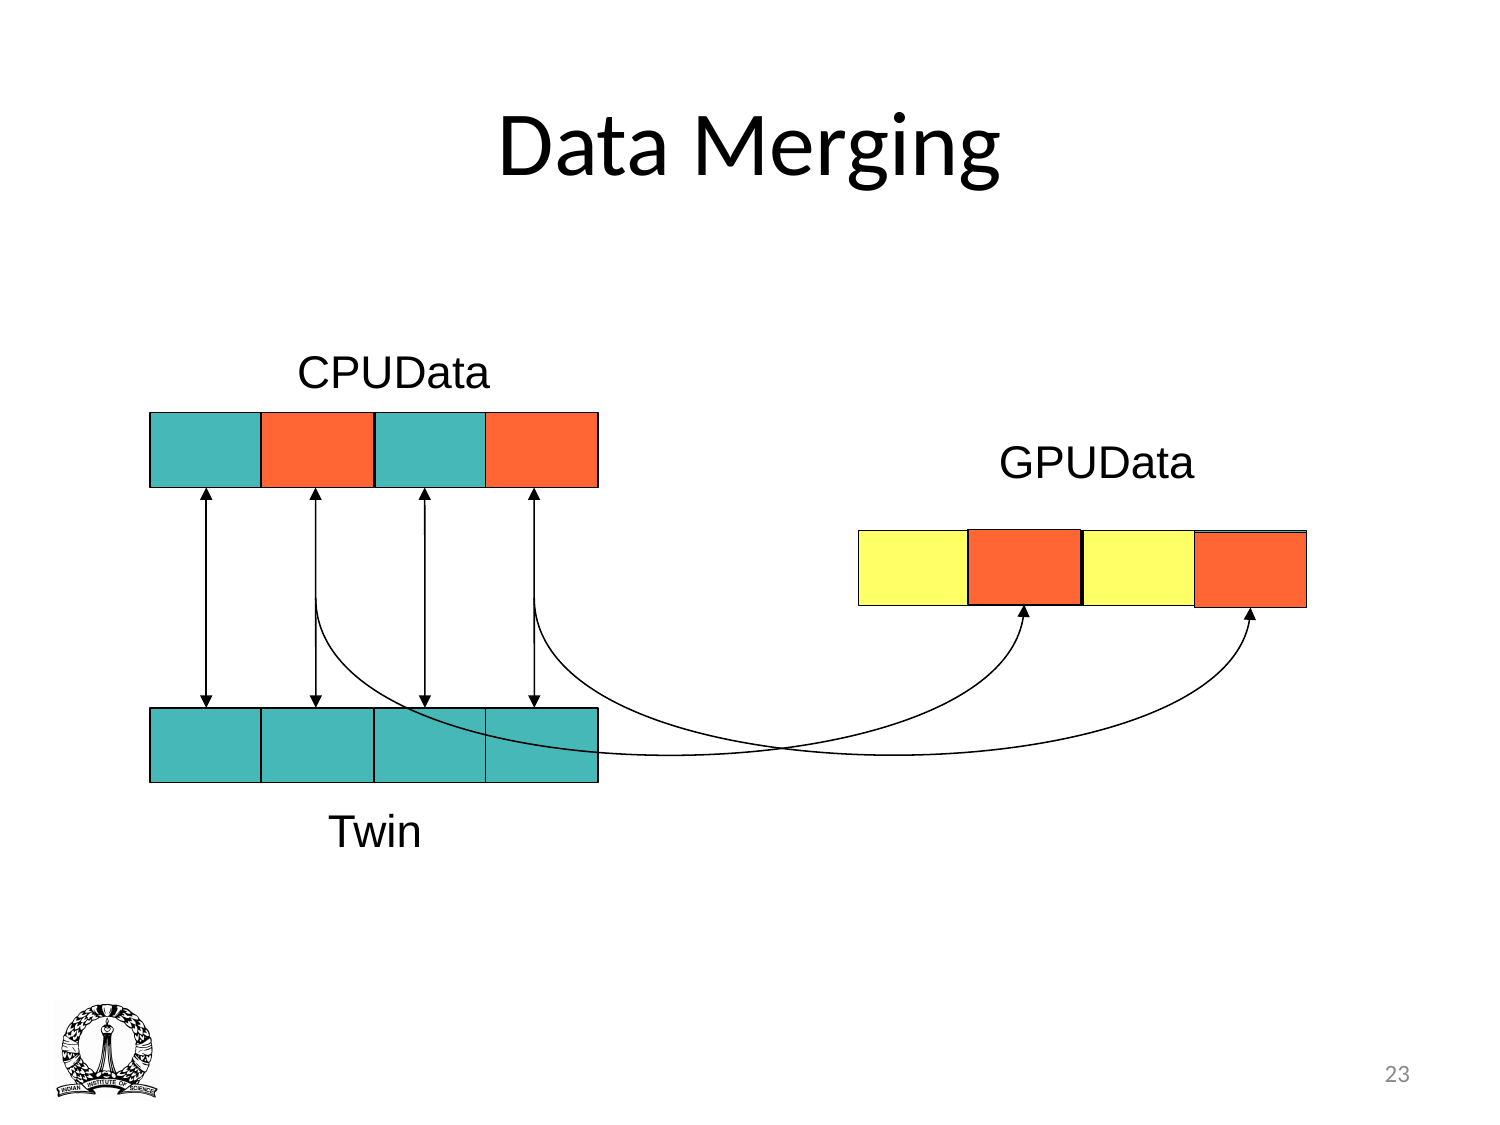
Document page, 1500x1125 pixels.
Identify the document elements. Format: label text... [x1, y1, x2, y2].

text_box [485, 736, 599, 783]
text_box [533, 487, 1251, 609]
text_box [374, 412, 485, 485]
text_box [485, 707, 599, 751]
picture [53, 1000, 160, 1101]
text_box [374, 707, 485, 783]
title Data Merging [75, 45, 1425, 233]
text_box [1255, 532, 1307, 608]
slide_number 23 [1074, 1042, 1425, 1103]
text_box [485, 412, 599, 485]
text_box GPUData [971, 427, 1223, 485]
text_box [261, 707, 374, 783]
text_box CPUData [150, 337, 638, 404]
text_box Twin [262, 796, 488, 863]
text_box [128, 326, 1356, 983]
text_box [150, 412, 261, 488]
text_box [150, 707, 261, 783]
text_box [315, 487, 531, 605]
text_box [261, 412, 374, 488]
